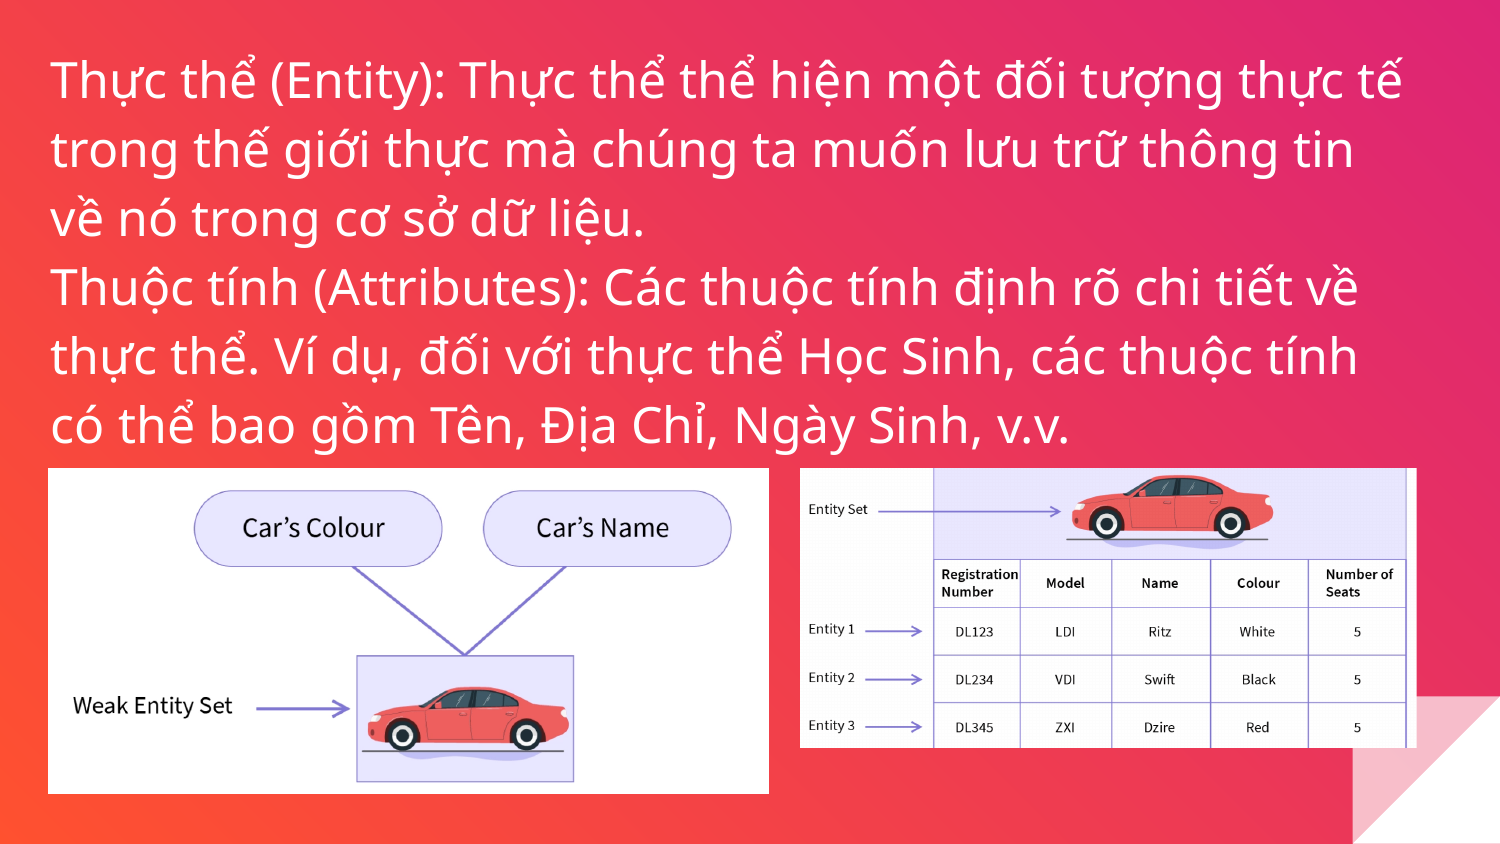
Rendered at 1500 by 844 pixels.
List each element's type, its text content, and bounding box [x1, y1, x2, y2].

title Thực thể (Entity): Thực thể thể hiện một đối tượng thực tế trong thế giới thực mà chúng ta muốn lưu trữ thông tin về nó trong cơ sở dữ liệu. Thuộc tính (Attributes): Các thuộc tính định rõ chi tiết về thực thể. Ví dụ, đối với thực thể Học Sinh, các thuộc tính có thể bao gồm Tên, Địa Chỉ, Ngày Sinh, v.v. [35, 44, 1433, 469]
picture [48, 468, 769, 794]
picture [799, 468, 1417, 748]
